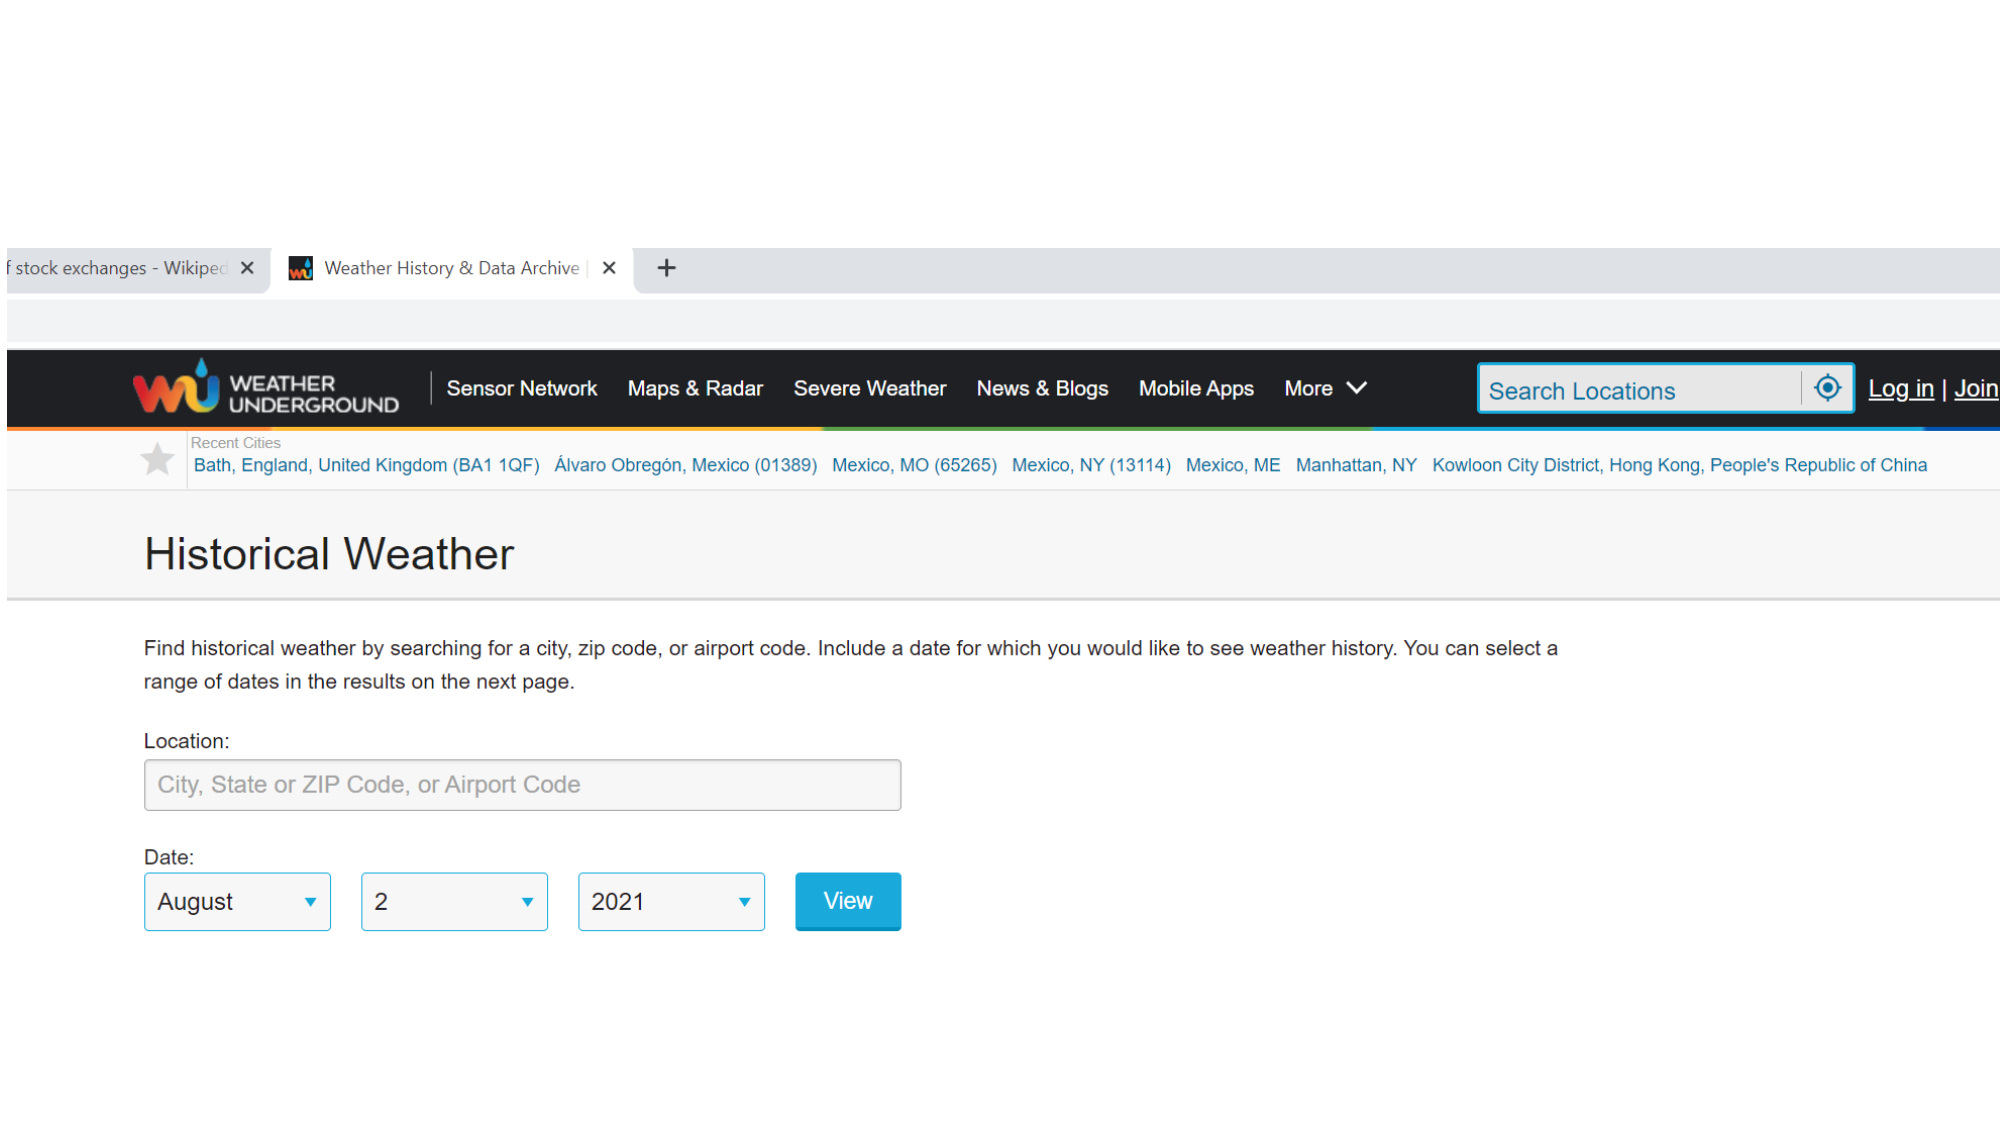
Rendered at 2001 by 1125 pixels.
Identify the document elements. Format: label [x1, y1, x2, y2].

picture [7, 248, 2000, 1014]
